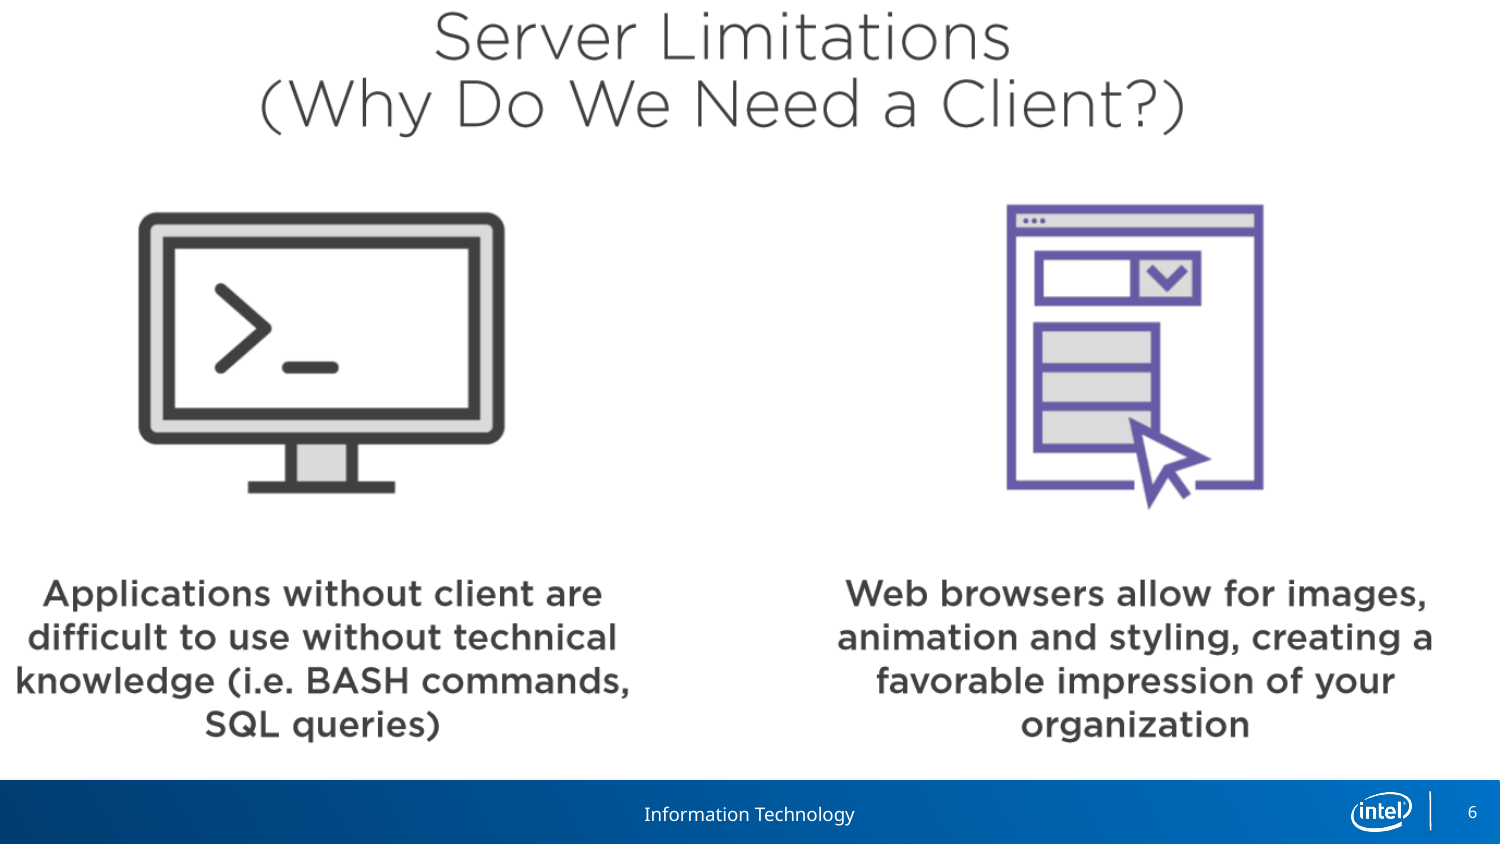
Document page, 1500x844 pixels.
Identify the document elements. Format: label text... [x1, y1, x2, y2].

picture [11, 0, 1464, 776]
slide_number 6 [1127, 791, 1478, 837]
